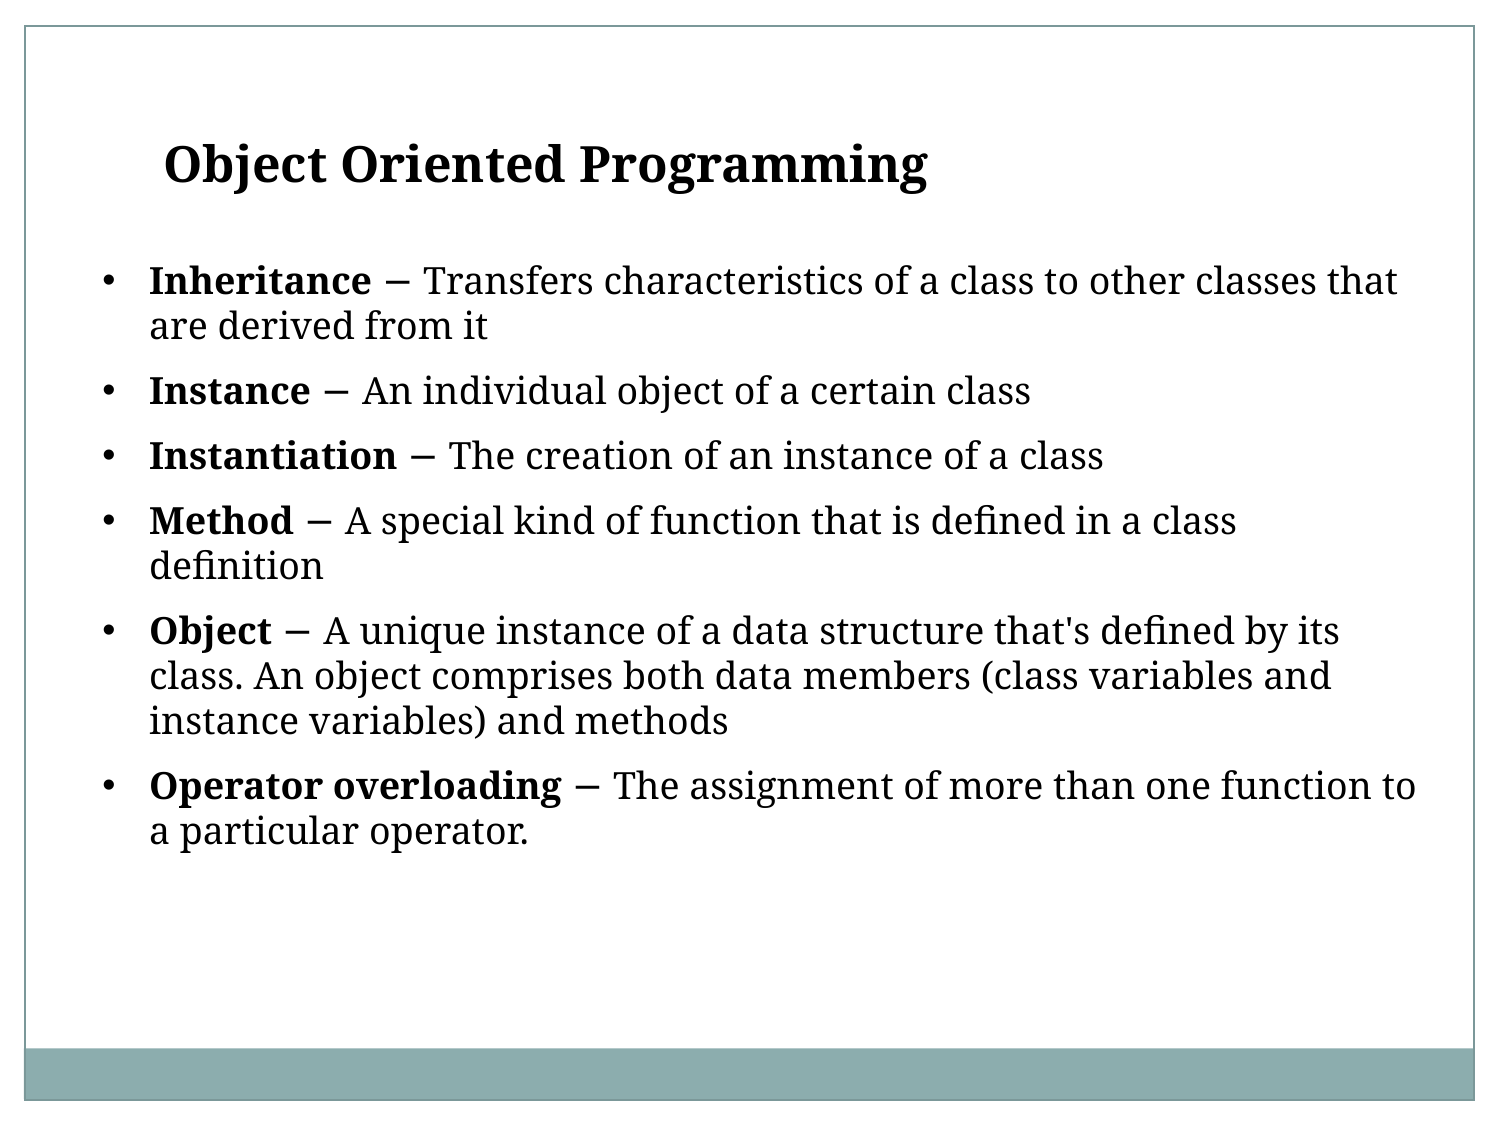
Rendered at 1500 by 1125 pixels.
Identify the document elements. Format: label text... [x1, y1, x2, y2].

text_box Object Oriented Programming [148, 124, 945, 200]
text_box Inheritance − Transfers characteristics of a class to other classes that are derived from it Instance − An individual object of a certain class Instantiation − The creation of an instance of a class Method − A special kind of function that is defined in a class definition Object − A unique instance of a data structure that's defined by its class. An object comprises both data members (class variables and instance variables) and methods Operator overloading − The assignment of more than one function to a particular operator. [87, 249, 1438, 860]
